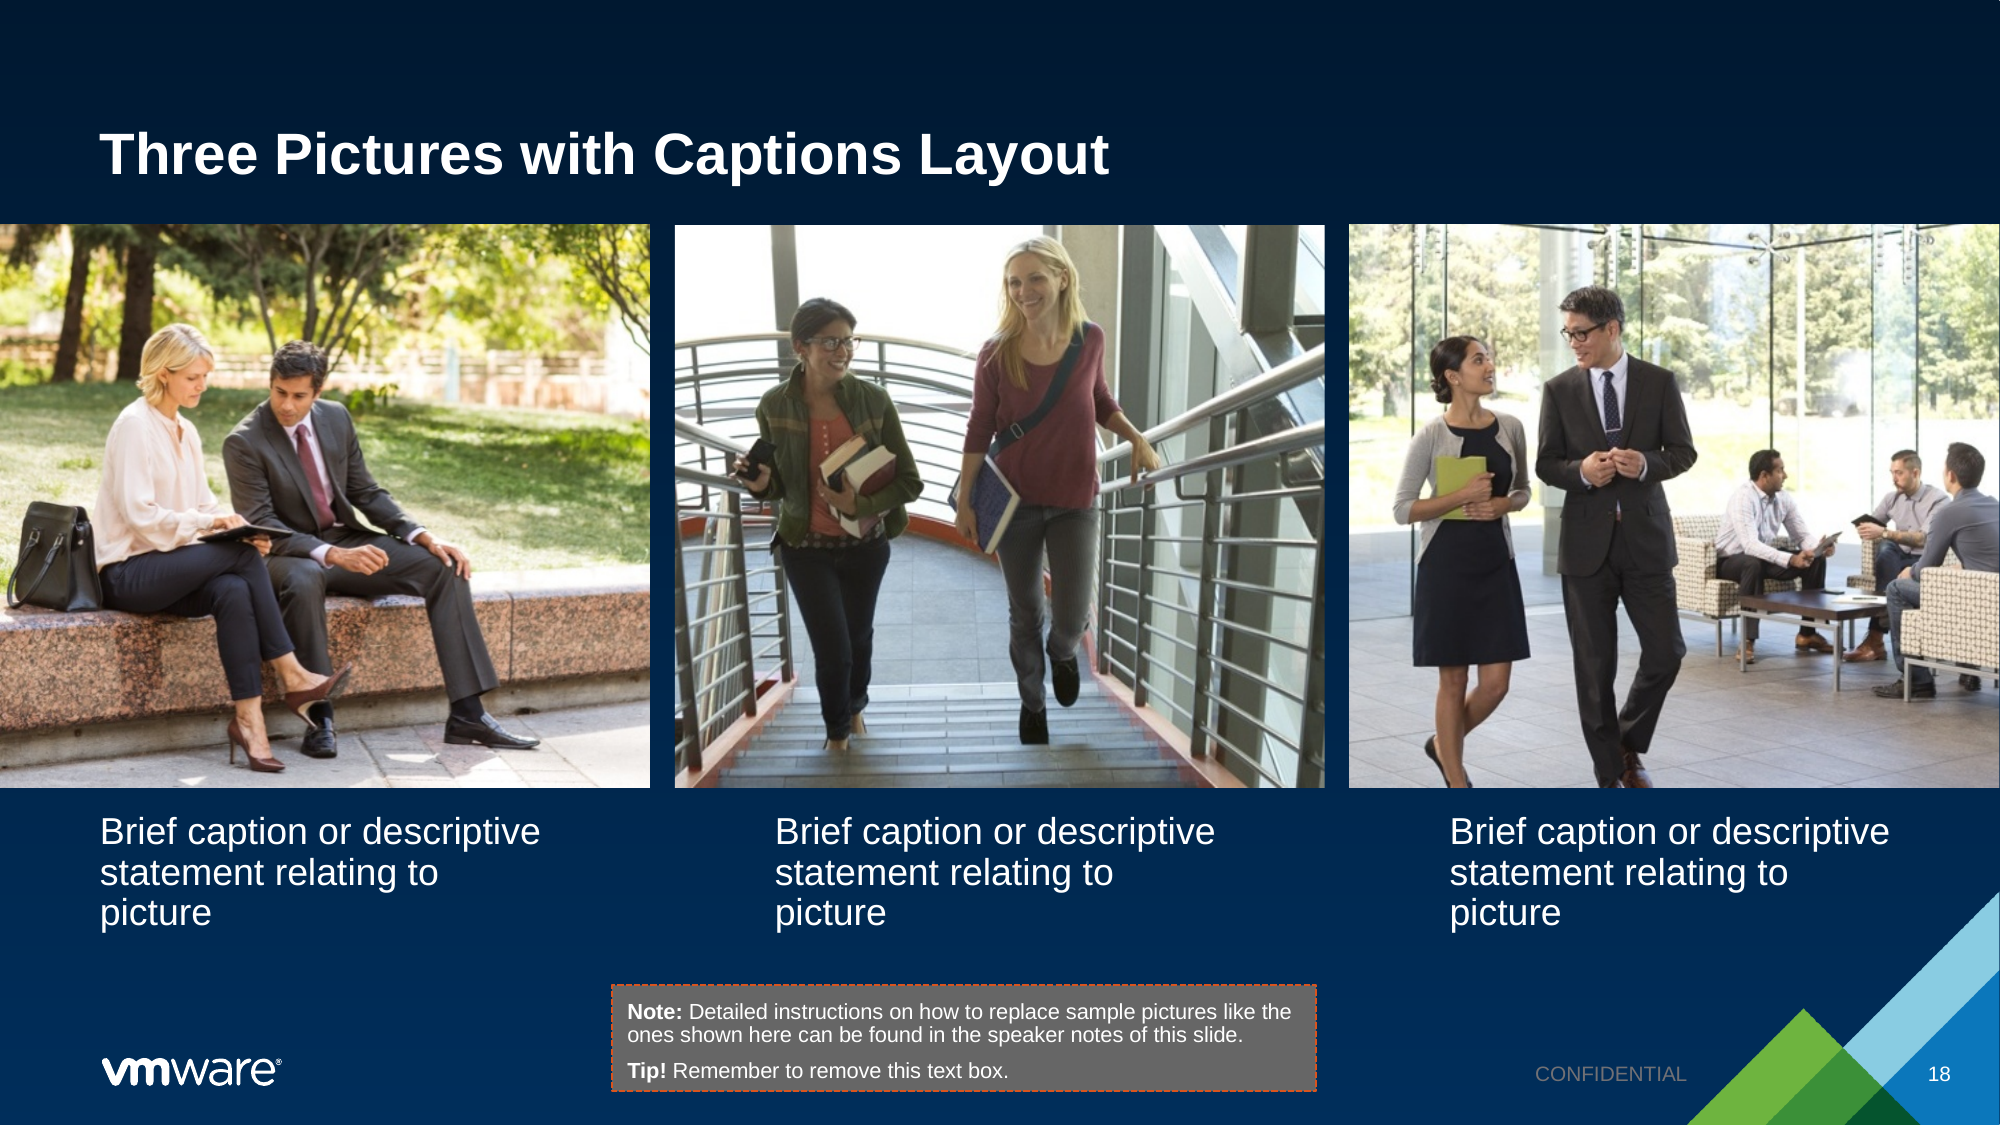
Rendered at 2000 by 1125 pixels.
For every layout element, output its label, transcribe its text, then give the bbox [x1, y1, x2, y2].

picture [0, 224, 650, 788]
list Brief caption or descriptive statement relating to picture [99, 812, 550, 988]
text_box Note: Detailed instructions on how to replace sample pictures like the ones shown here can be found in the speaker notes of this slide. Tip! Remember to remove this text box. [612, 985, 1317, 1092]
list Brief caption or descriptive statement relating to picture [1449, 812, 1900, 988]
title Three Pictures with Captions Layout [99, 54, 1900, 188]
footer CONFIDENTIAL [1317, 1060, 1688, 1085]
picture [1349, 224, 2000, 788]
slide_number 18 [1902, 1060, 1977, 1085]
picture [674, 224, 1325, 788]
picture [1674, 887, 2000, 1125]
list Brief caption or descriptive statement relating to picture [774, 812, 1225, 985]
